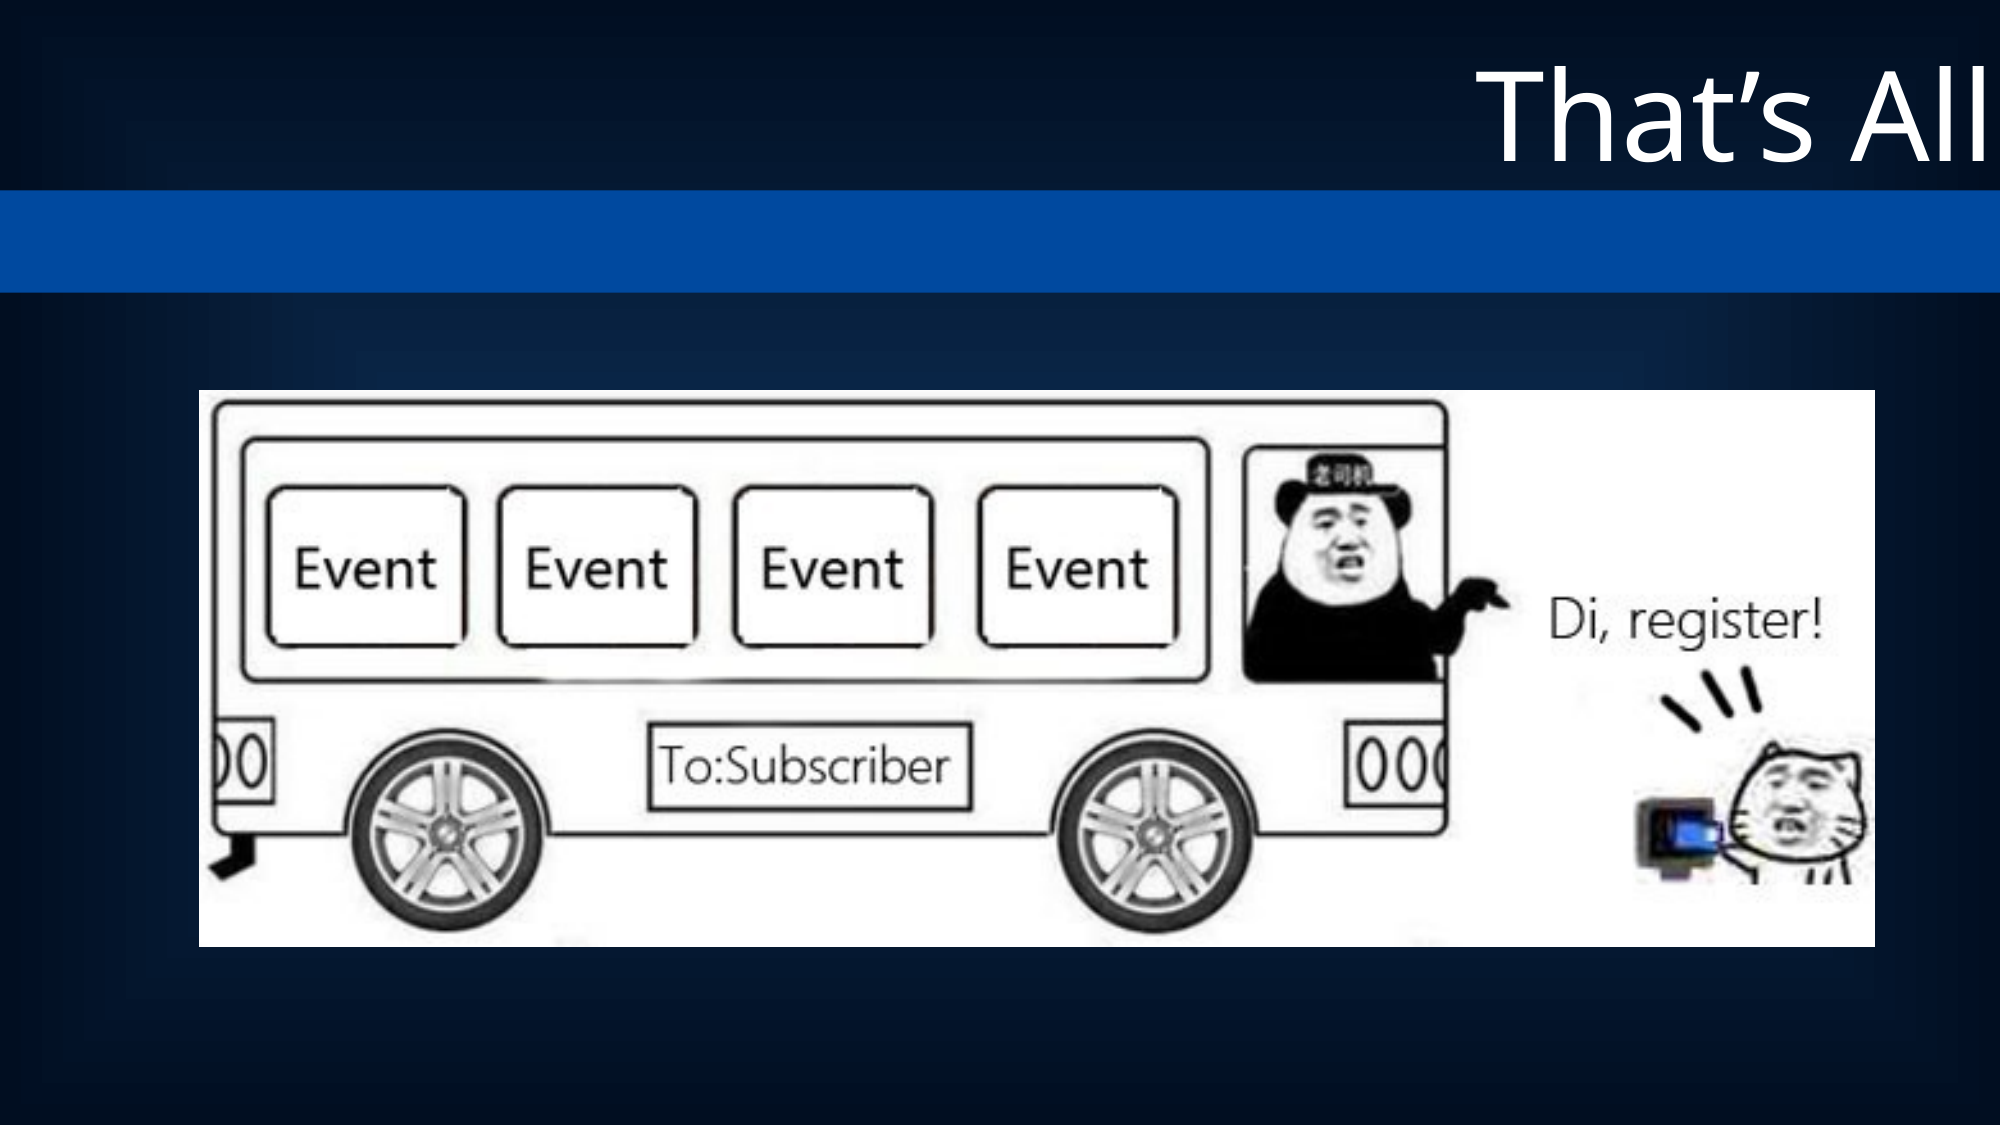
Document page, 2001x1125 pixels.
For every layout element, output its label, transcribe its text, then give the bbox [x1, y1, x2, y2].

text_box [0, 293, 2000, 1125]
text_box [0, 190, 2000, 293]
text_box That’s All [1460, 28, 2000, 194]
text_box [0, 0, 2000, 190]
picture [199, 390, 1875, 947]
